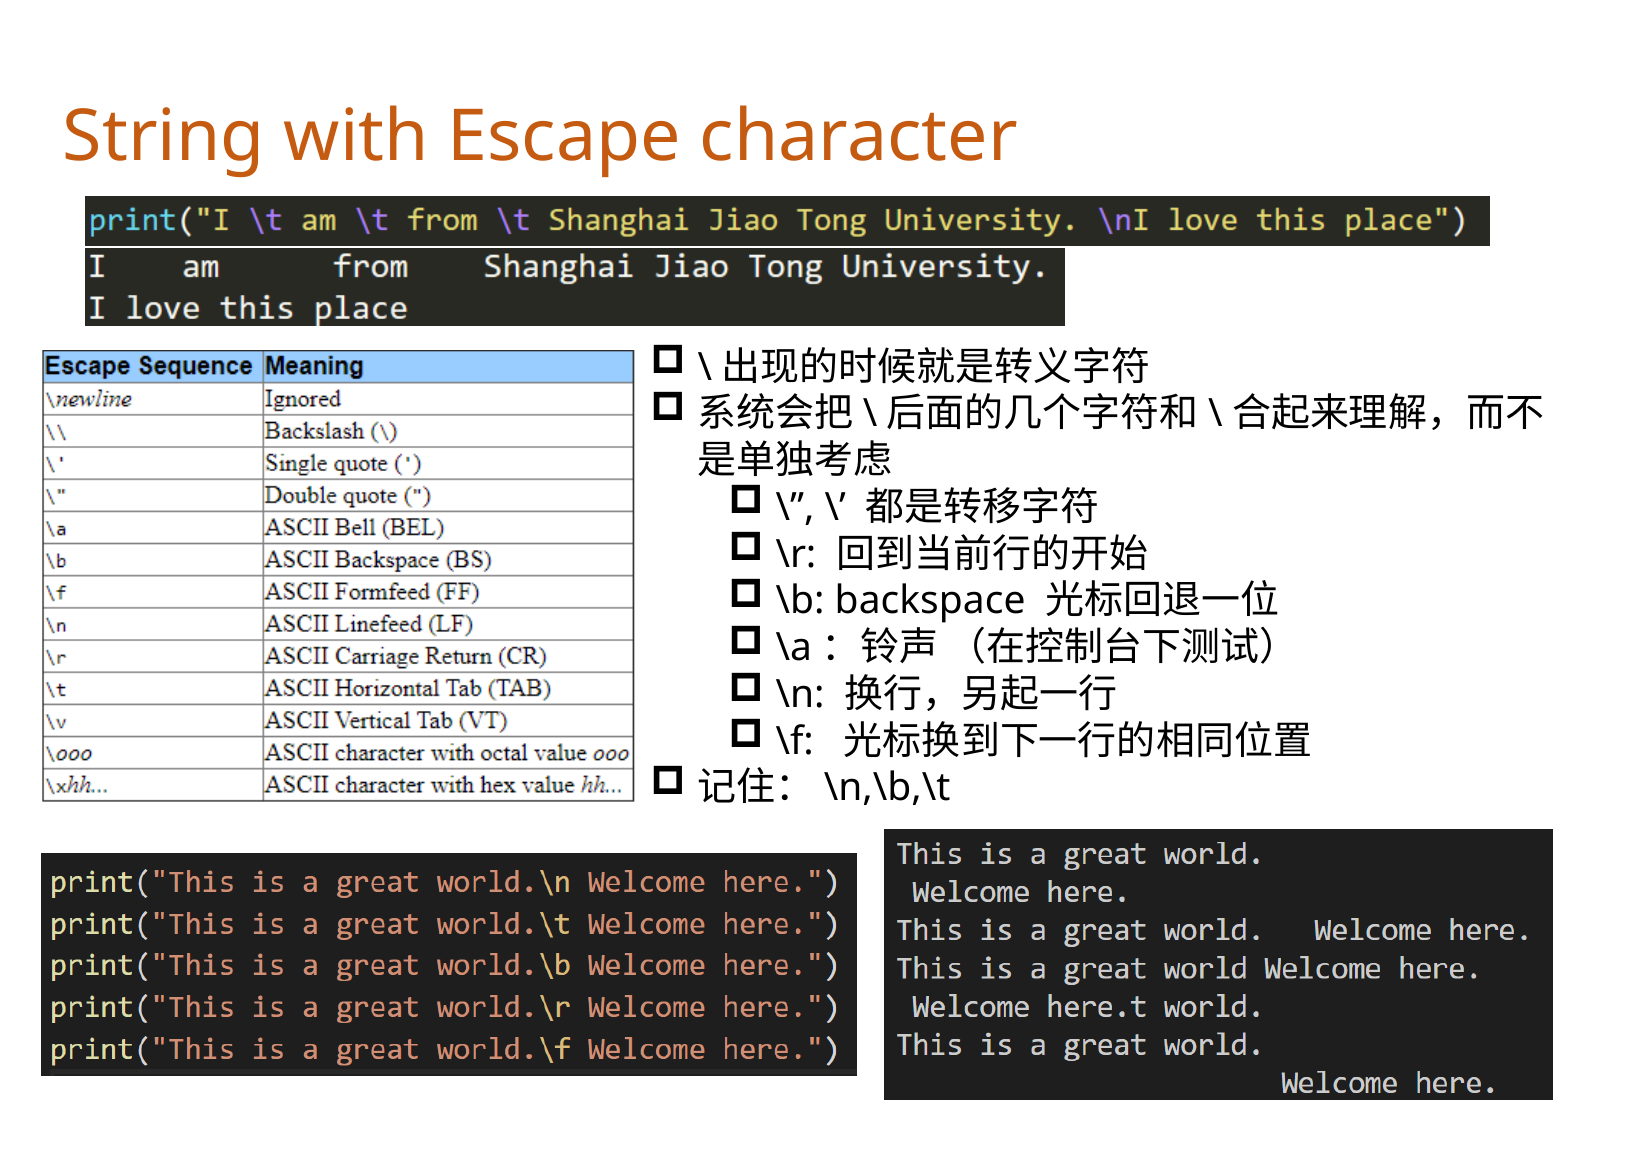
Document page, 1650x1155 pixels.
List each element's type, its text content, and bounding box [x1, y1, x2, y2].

picture [85, 196, 1490, 246]
picture [41, 853, 857, 1076]
text_box \出现的时候就是转义字符 系统会把\后面的几个字符和\合起来理解，而不是单独考虑 \”, \’ 都是转移字符 \r: 回到当前行的开始 \b: backspace 光标回退一位 \a：铃声 （在控制台下测试） \n: 换行，另起一行 \f: 光标换到下一行的相同位置 记住：\n,\b,\t [635, 333, 1581, 816]
picture [883, 829, 1553, 1100]
picture [85, 248, 1065, 326]
text_box String with Escape character [48, 81, 1053, 182]
picture [41, 350, 636, 805]
